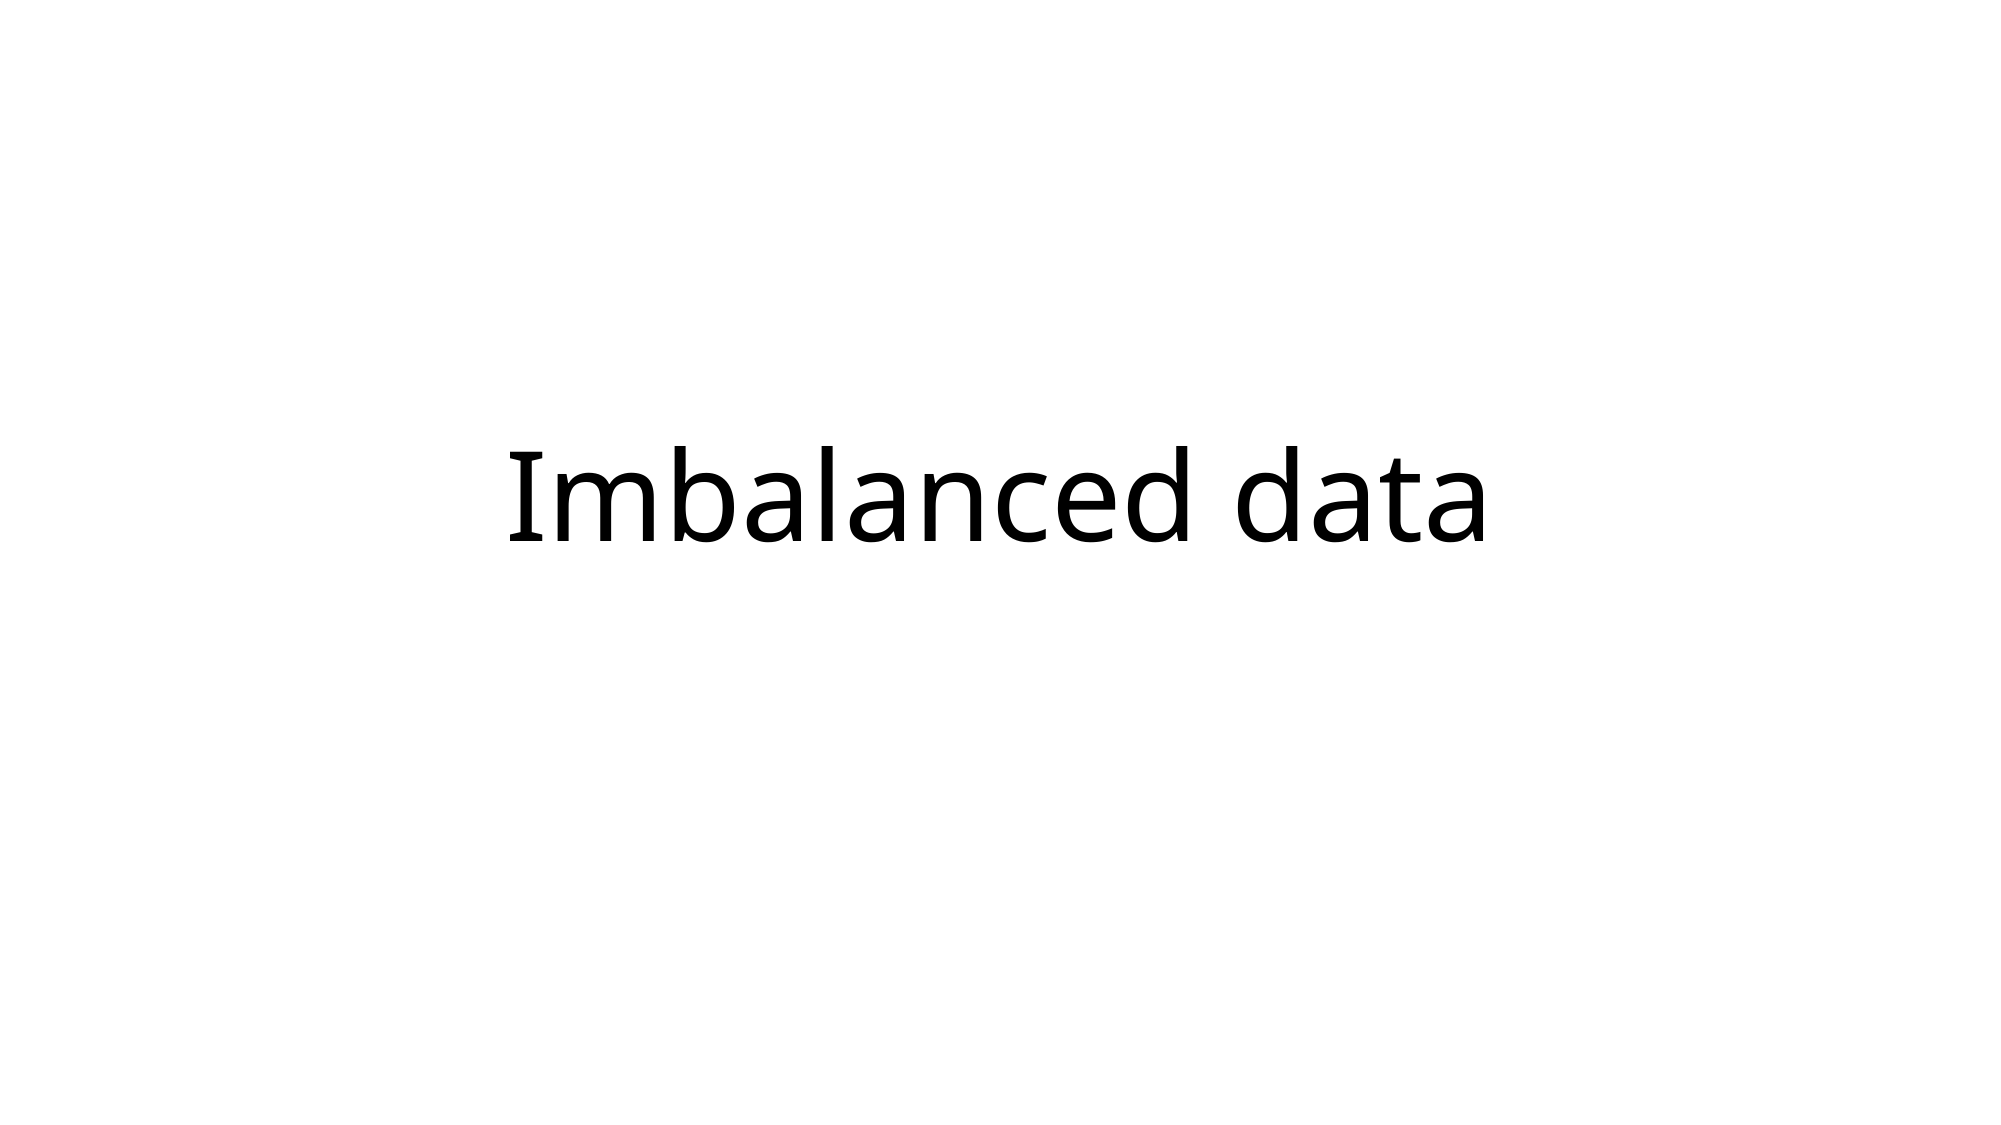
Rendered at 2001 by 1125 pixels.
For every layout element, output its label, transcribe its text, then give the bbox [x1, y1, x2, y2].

title Imbalanced data [249, 184, 1750, 576]
